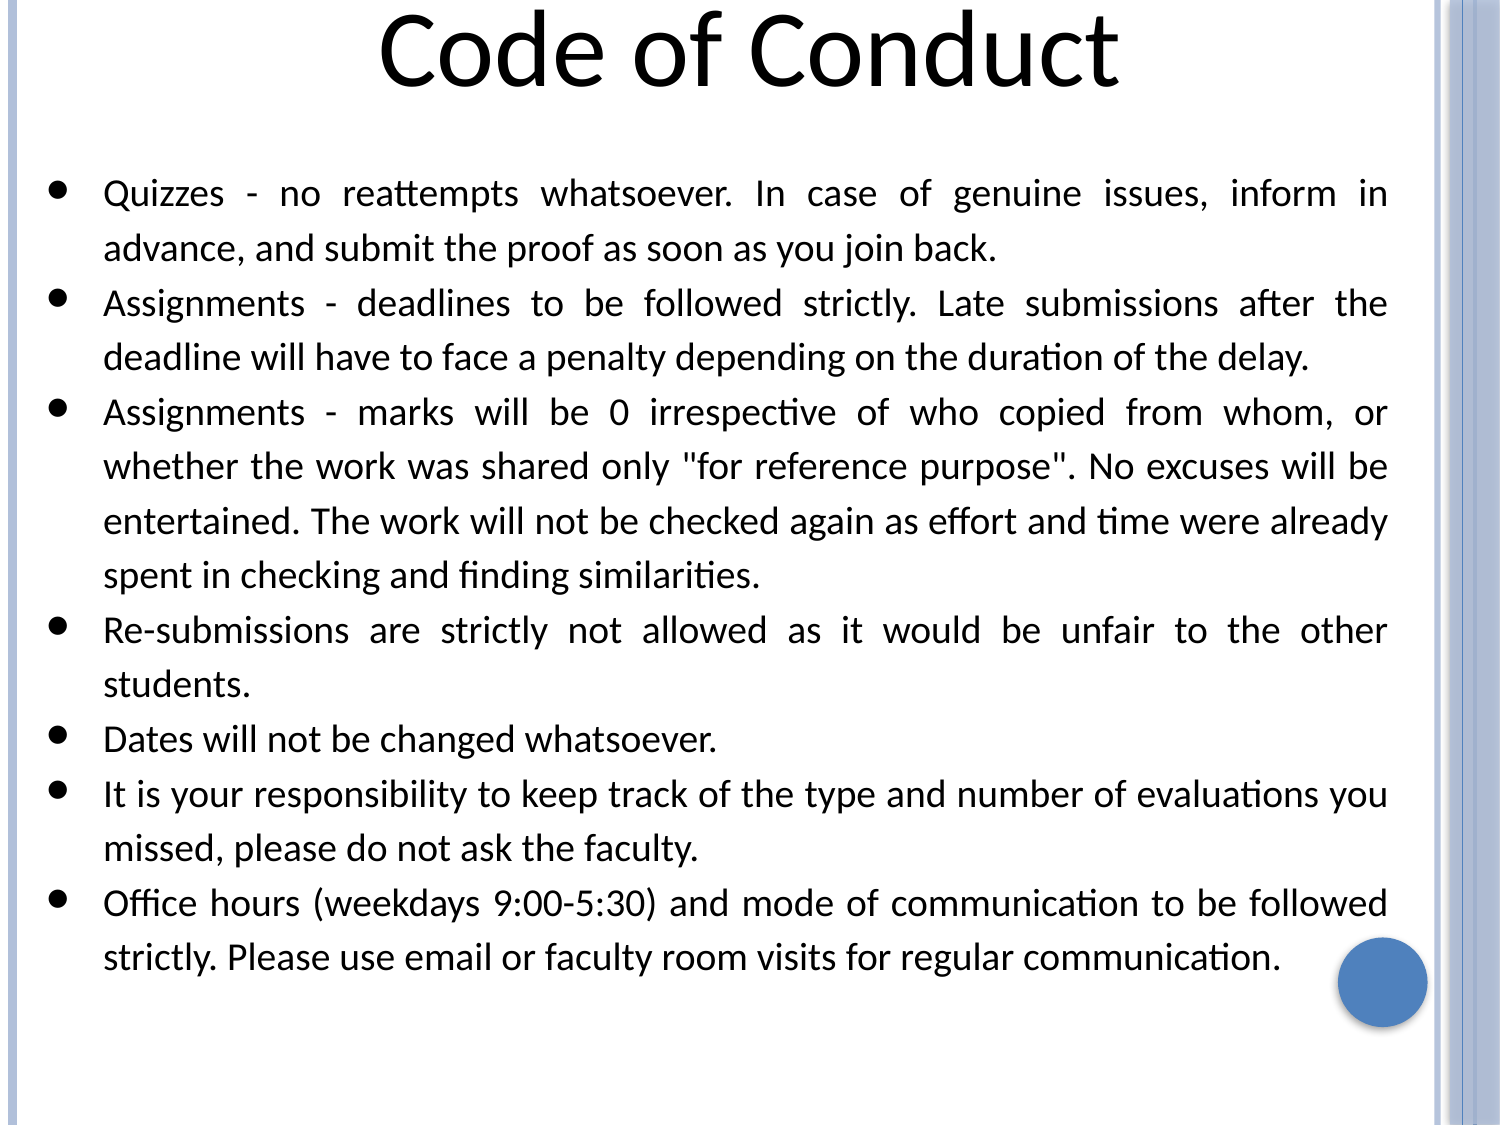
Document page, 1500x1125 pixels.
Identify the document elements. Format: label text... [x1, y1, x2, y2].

text_box Quizzes - no reattempts whatsoever. In case of genuine issues, inform in advance, and submit the proof as soon as you join back. Assignments - deadlines to be followed strictly. Late submissions after the deadline will have to face a penalty depending on the duration of the delay. Assignments - marks will be 0 irrespective of who copied from whom, or whether the work was shared only "for reference purpose". No excuses will be entertained. The work will not be checked again as effort and time were already spent in checking and finding similarities. Re-submissions are strictly not allowed as it would be unfair to the other students. Dates will not be changed whatsoever. It is your responsibility to keep track of the type and number of evaluations you missed, please do not ask the faculty. Office hours (weekdays 9:00-5:30) and mode of communication to be followed strictly. Please use email or faculty room visits for regular communication. [13, 152, 1406, 1063]
text_box Code of Conduct [0, 0, 1500, 114]
